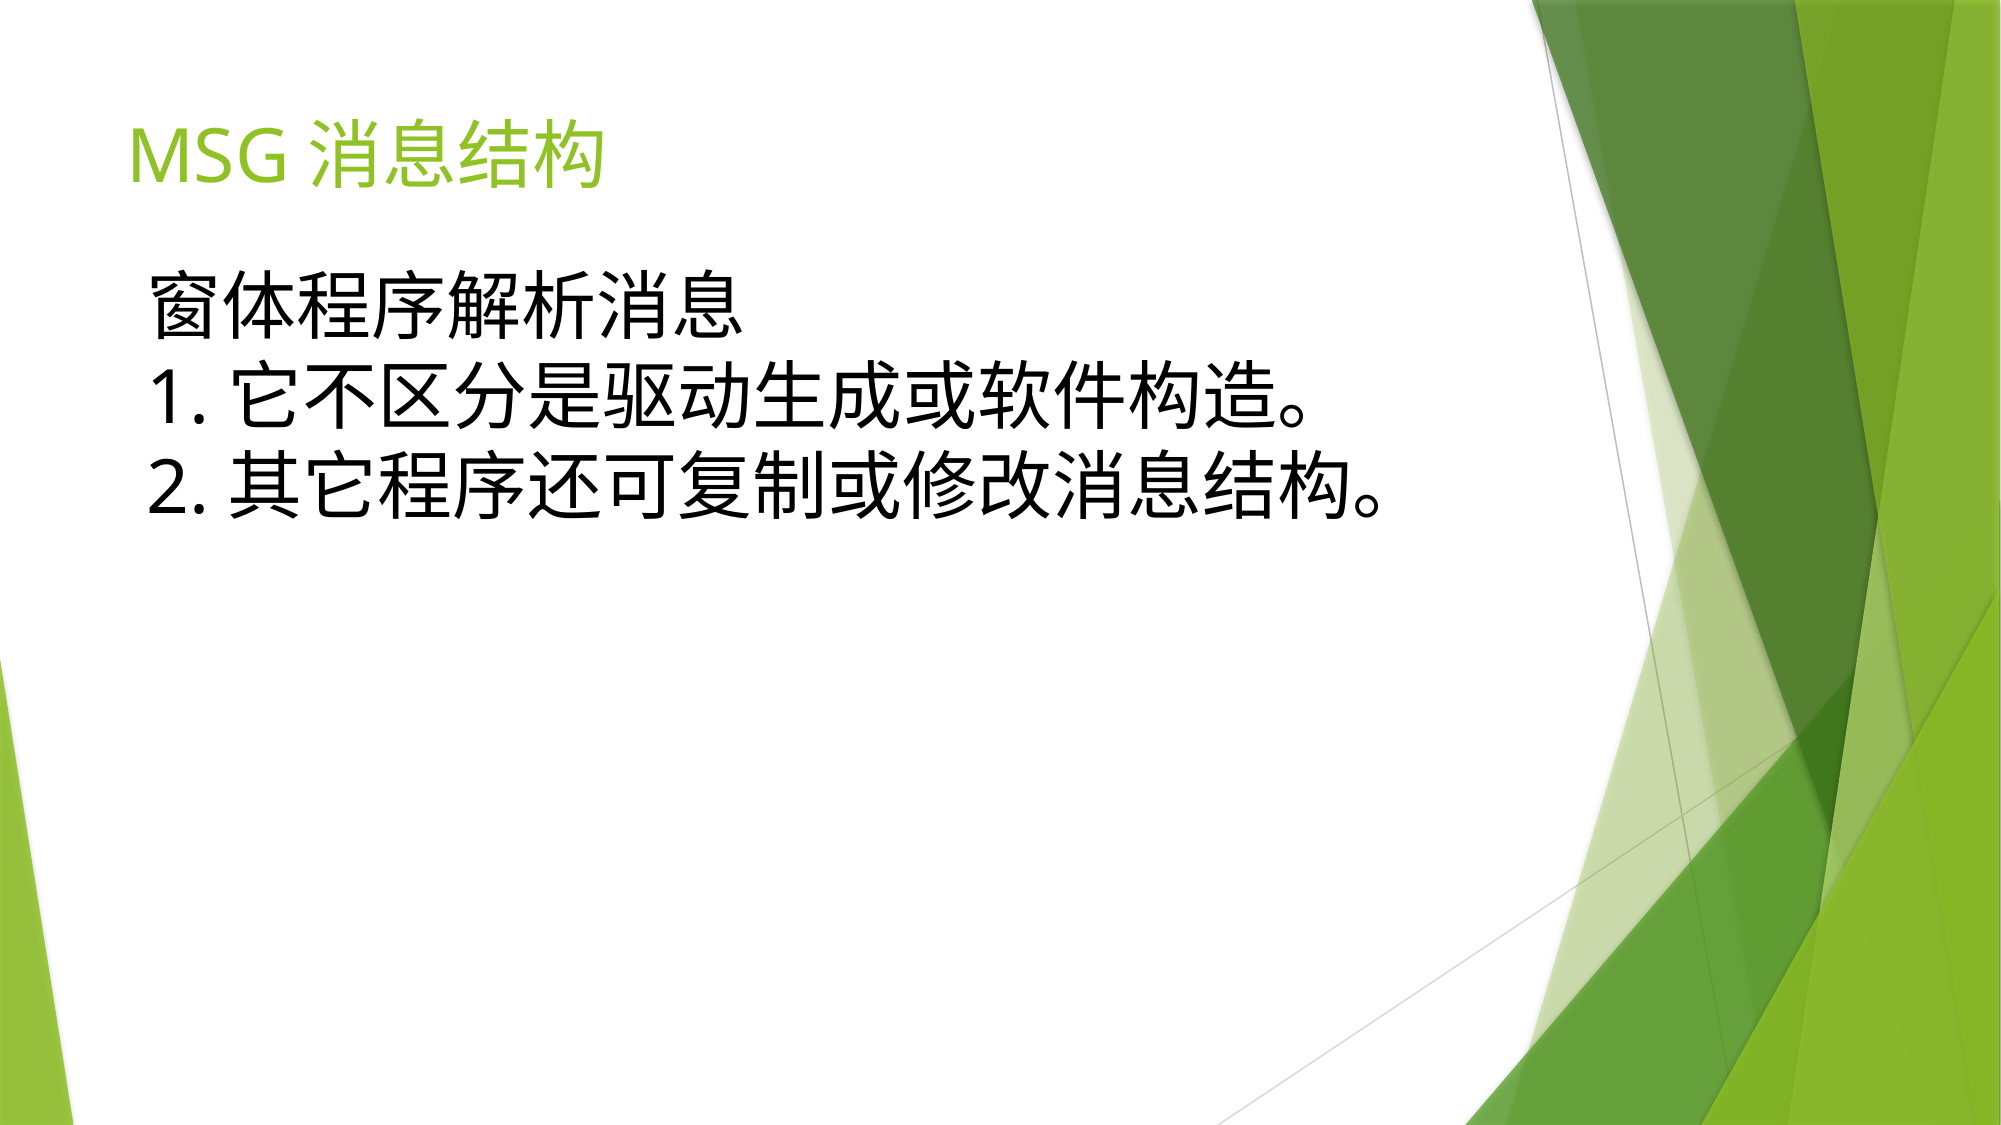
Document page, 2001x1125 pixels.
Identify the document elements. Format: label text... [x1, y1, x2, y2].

text_box 窗体程序解析消息 1.它不区分是驱动生成或软件构造。 2.其它程序还可复制或修改消息结构。 [131, 251, 1622, 807]
title MSG消息结构 [111, 99, 1522, 317]
